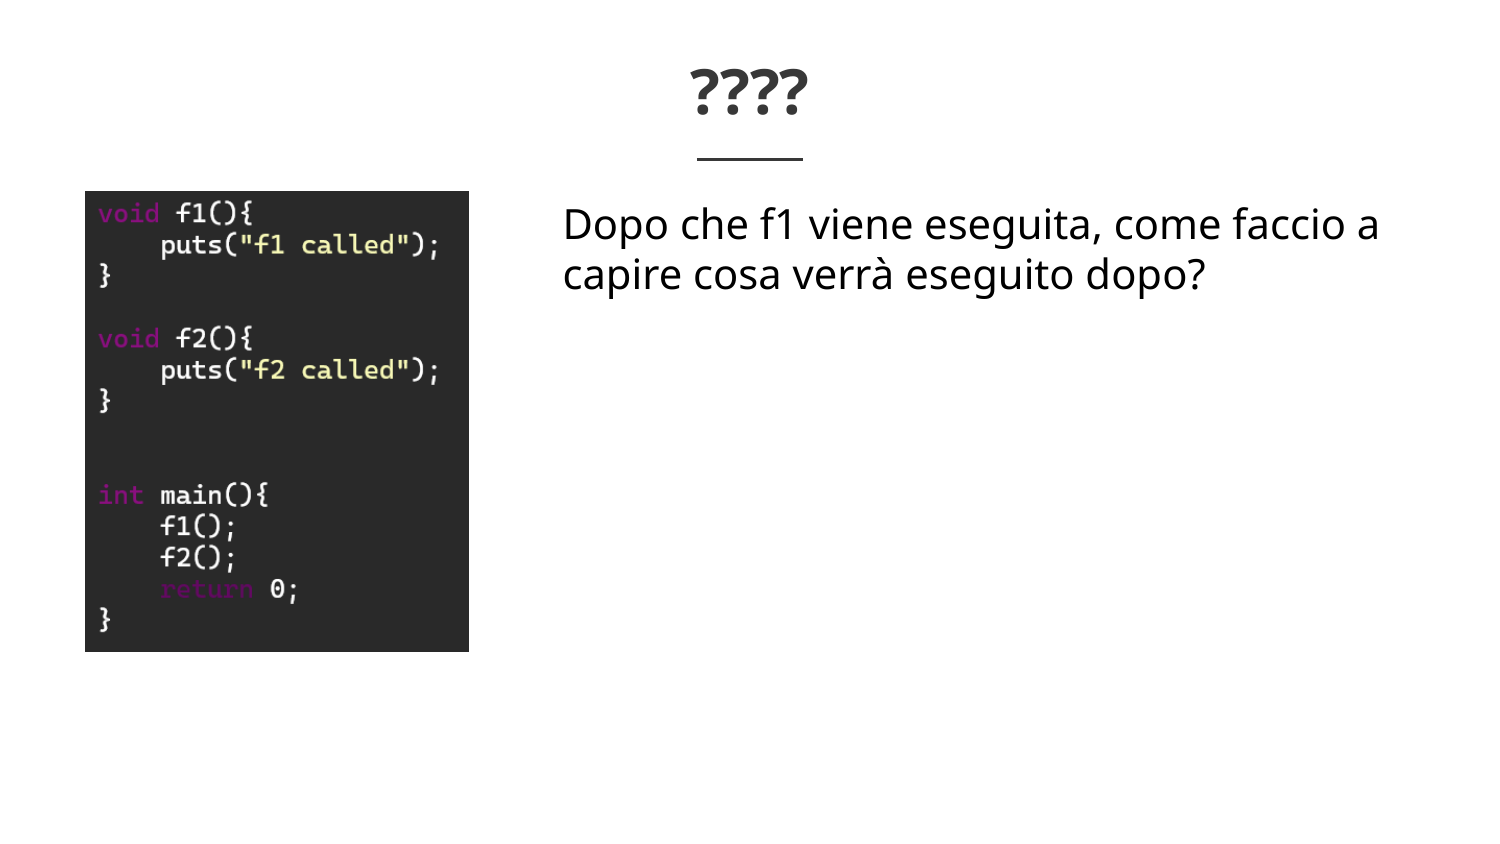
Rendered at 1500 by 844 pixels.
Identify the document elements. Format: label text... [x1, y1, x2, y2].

picture [84, 191, 469, 653]
title ???? [276, 37, 1224, 125]
text_box Dopo che f1 viene eseguita, come faccio a capire cosa verrà eseguito dopo? [547, 190, 1415, 306]
